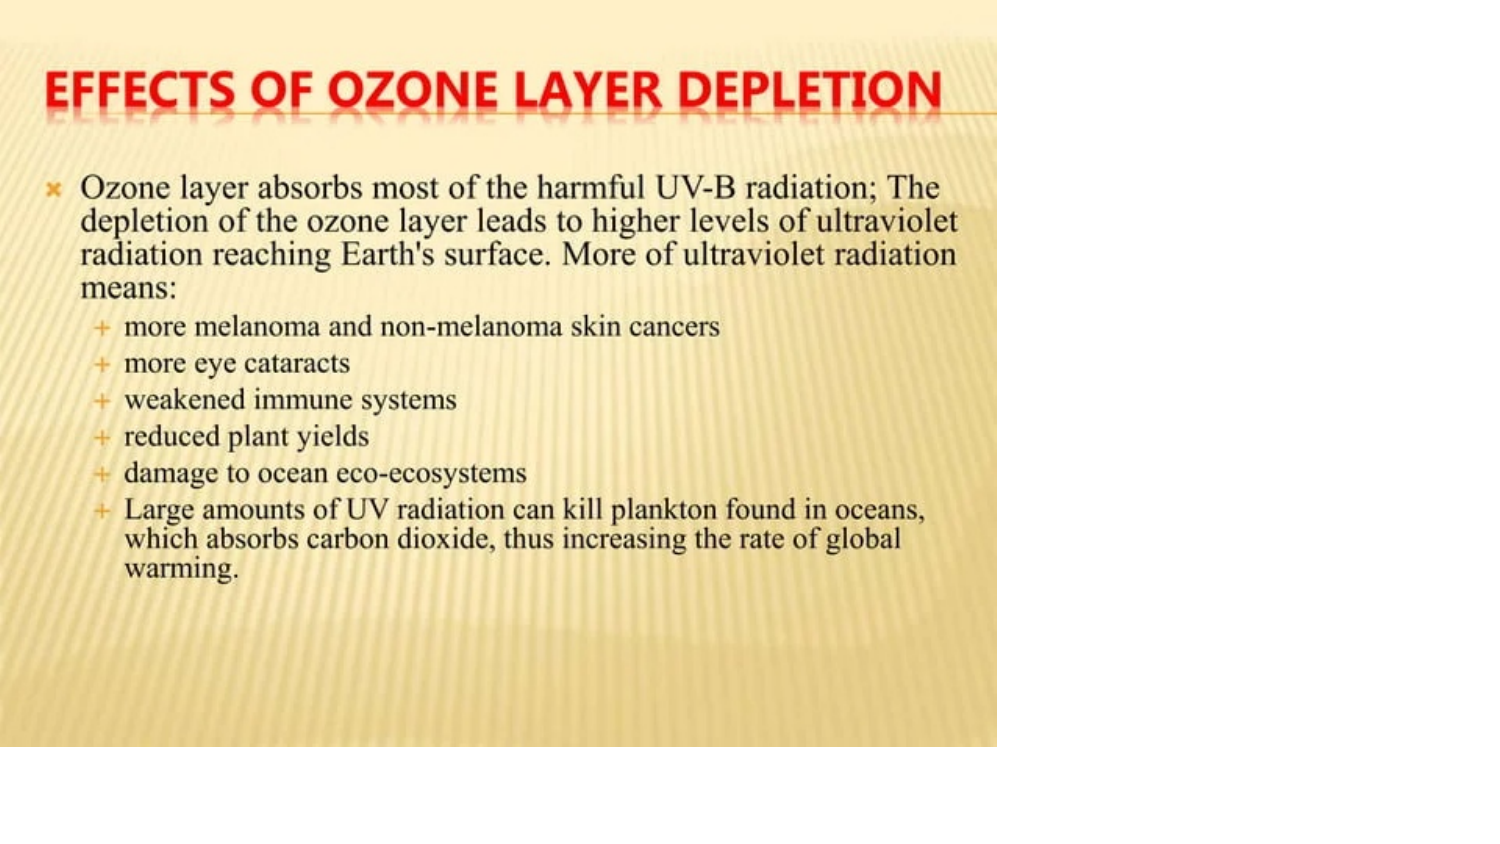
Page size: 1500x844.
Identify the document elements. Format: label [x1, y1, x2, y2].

picture [0, 0, 997, 748]
